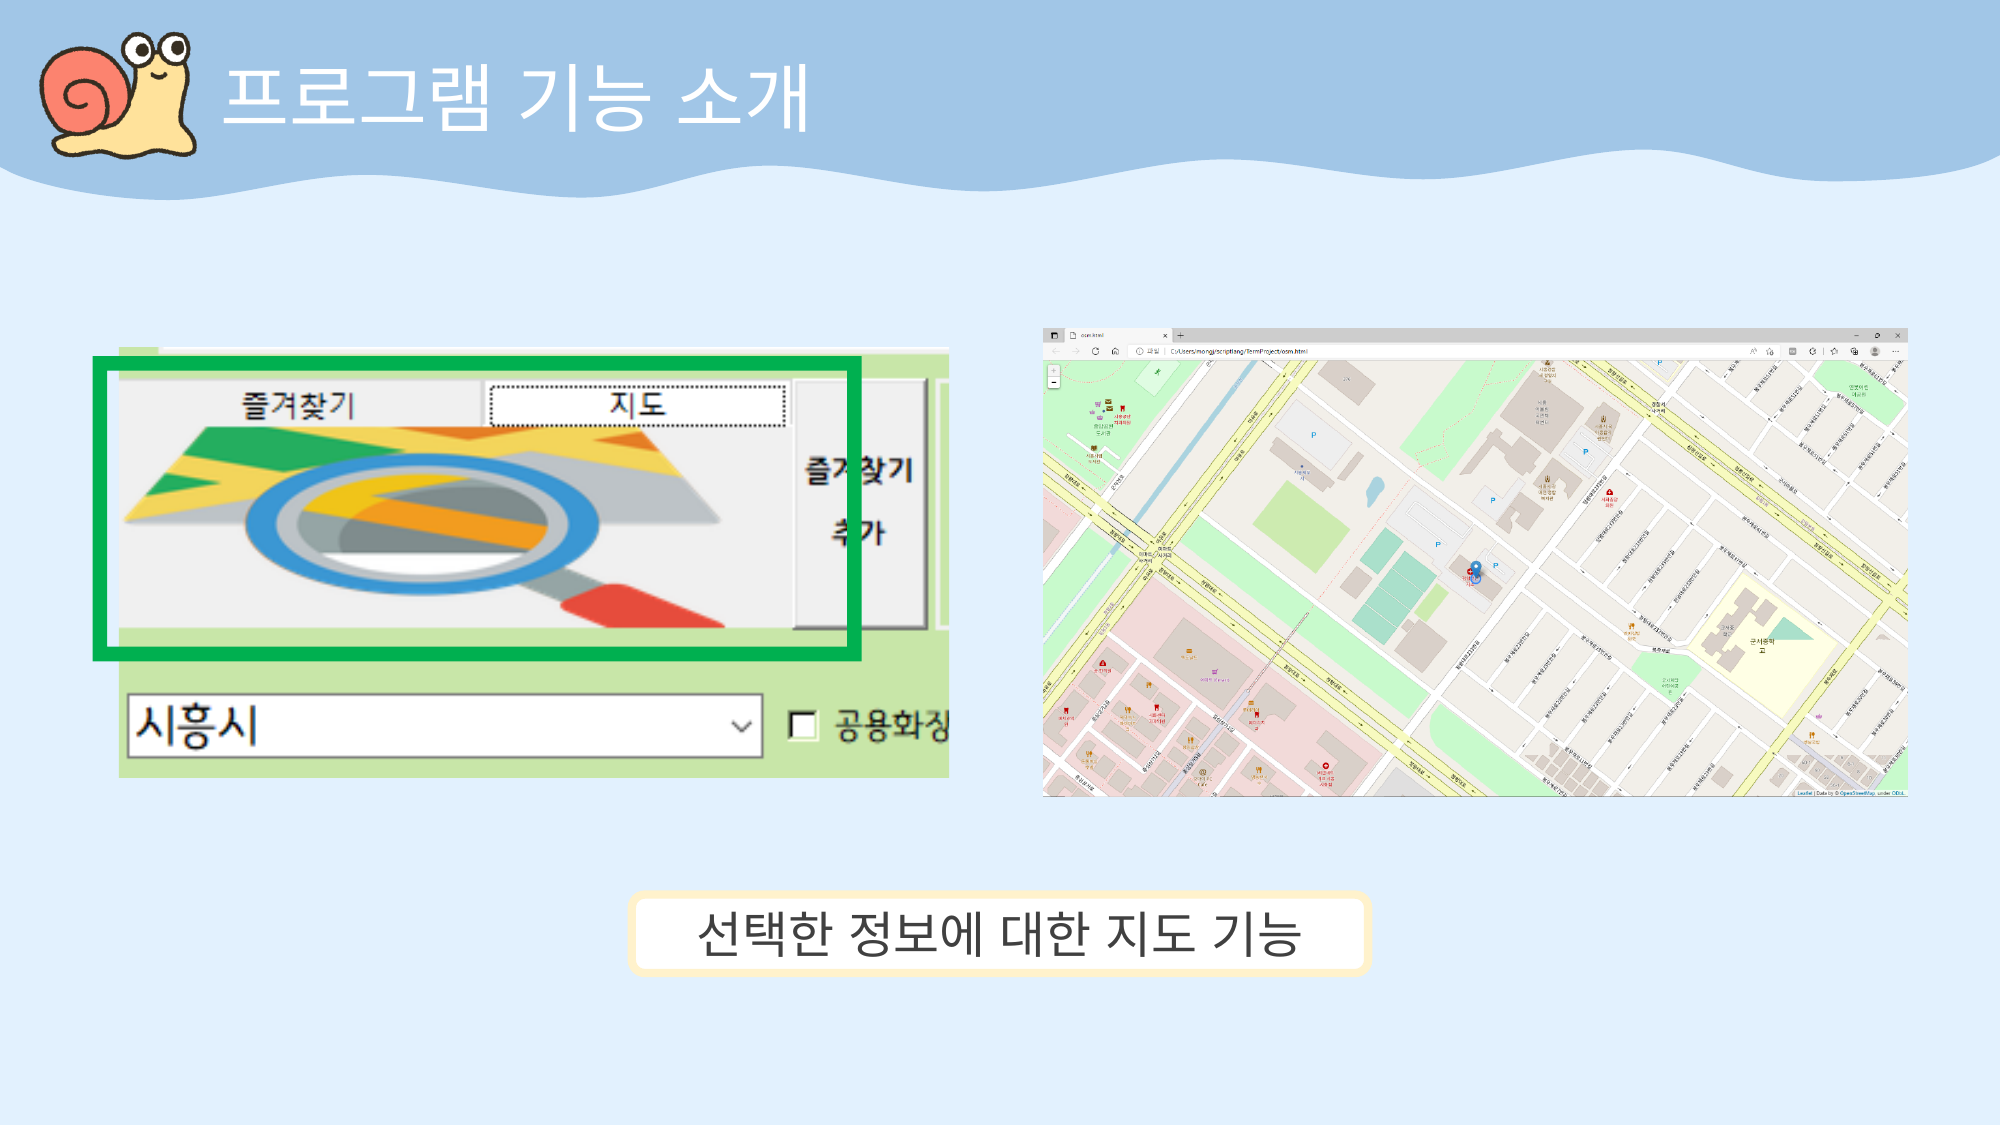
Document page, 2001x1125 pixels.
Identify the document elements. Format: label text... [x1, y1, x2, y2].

picture [1043, 328, 1908, 797]
text_box 프로그램 기능 소개 [206, 43, 1537, 149]
picture [32, 25, 206, 174]
picture [118, 347, 950, 778]
text_box 선택한 정보에 대한 지도 기능 [630, 893, 1370, 975]
text_box [92, 355, 118, 662]
text_box [0, 0, 2000, 202]
